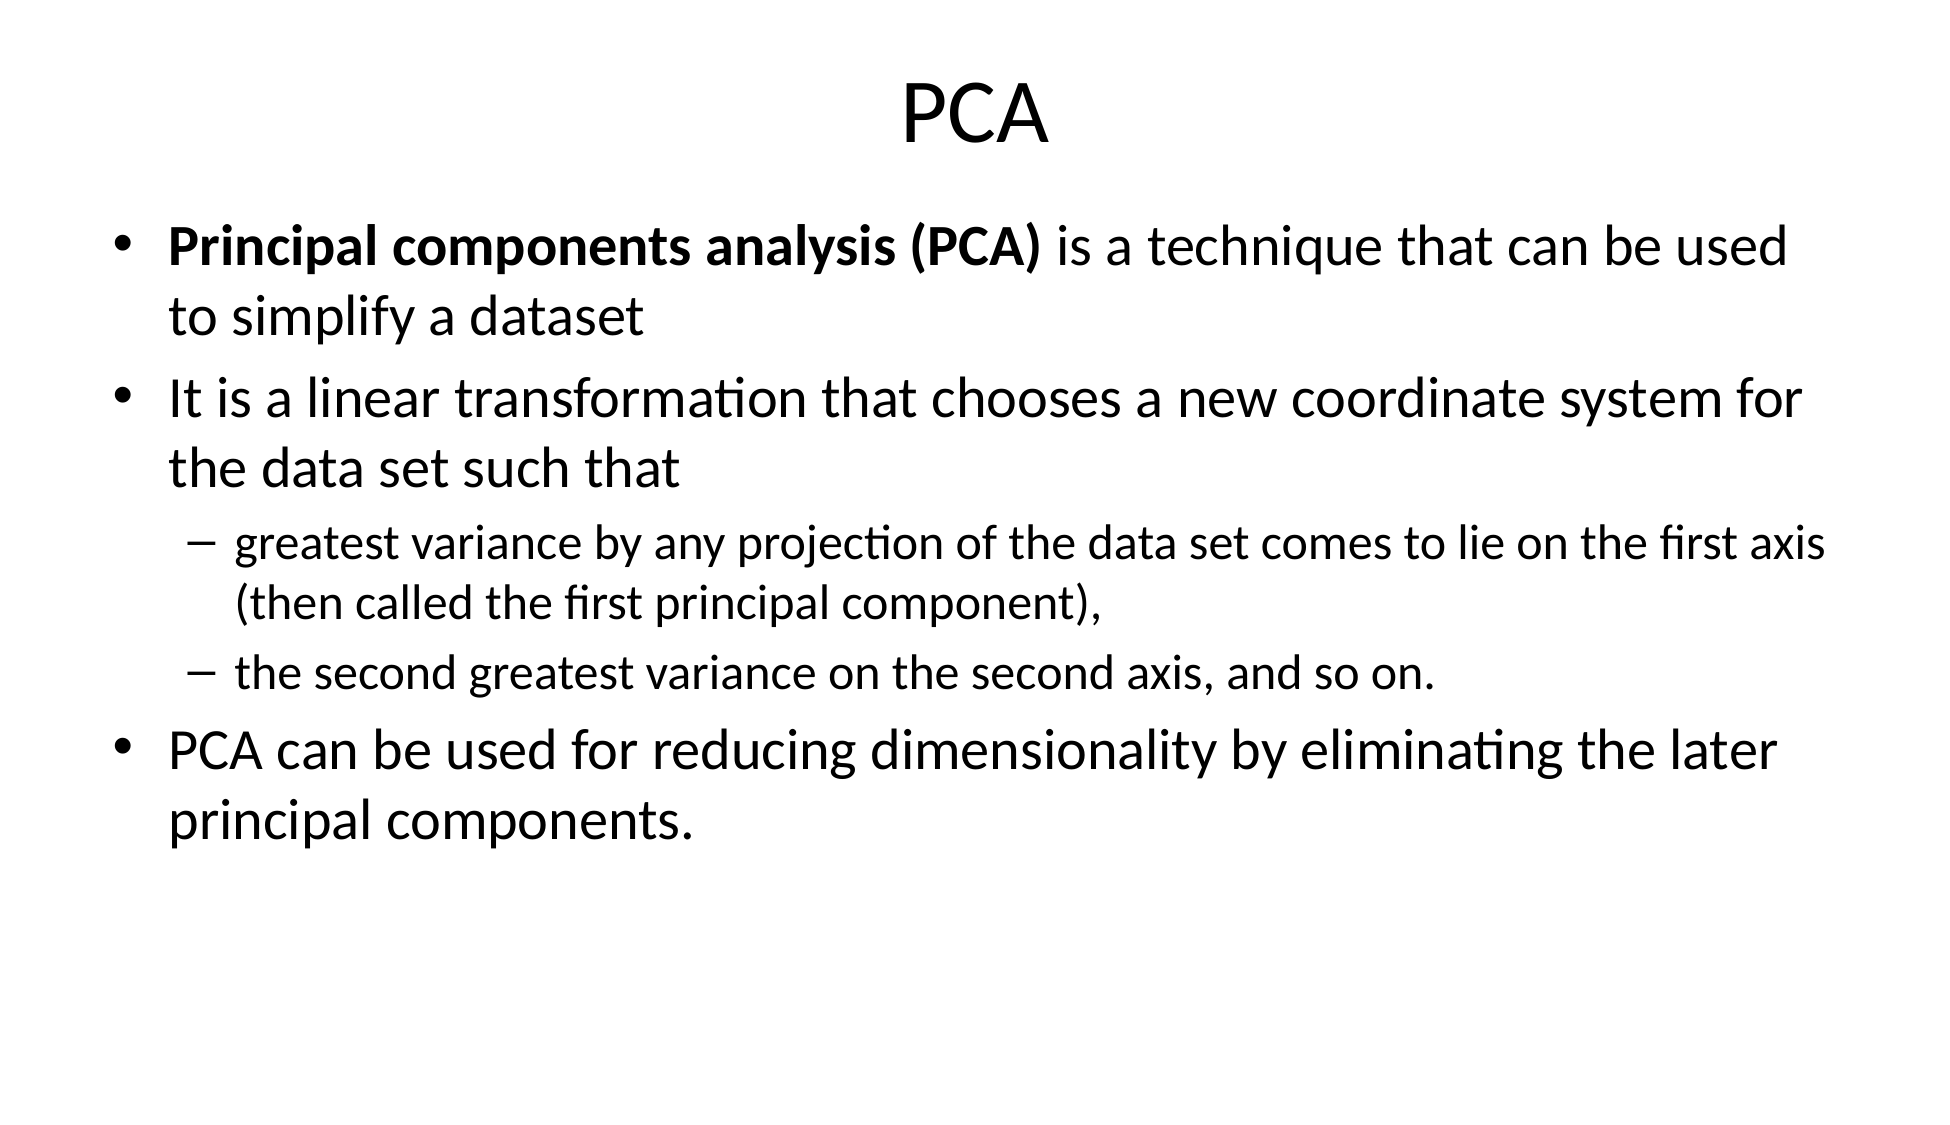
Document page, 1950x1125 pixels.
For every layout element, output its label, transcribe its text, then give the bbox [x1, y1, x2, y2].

title PCA [97, 12, 1853, 200]
list Principal components analysis (PCA) is a technique that can be used to simplify a dataset It is a linear transformation that chooses a new coordinate system for the data set such that greatest variance by any projection of the data set comes to lie on the first axis (then called the first principal component), the second greatest variance on the second axis, and so on. PCA can be used for reducing dimensionality by eliminating the later principal components. [97, 200, 1853, 1100]
